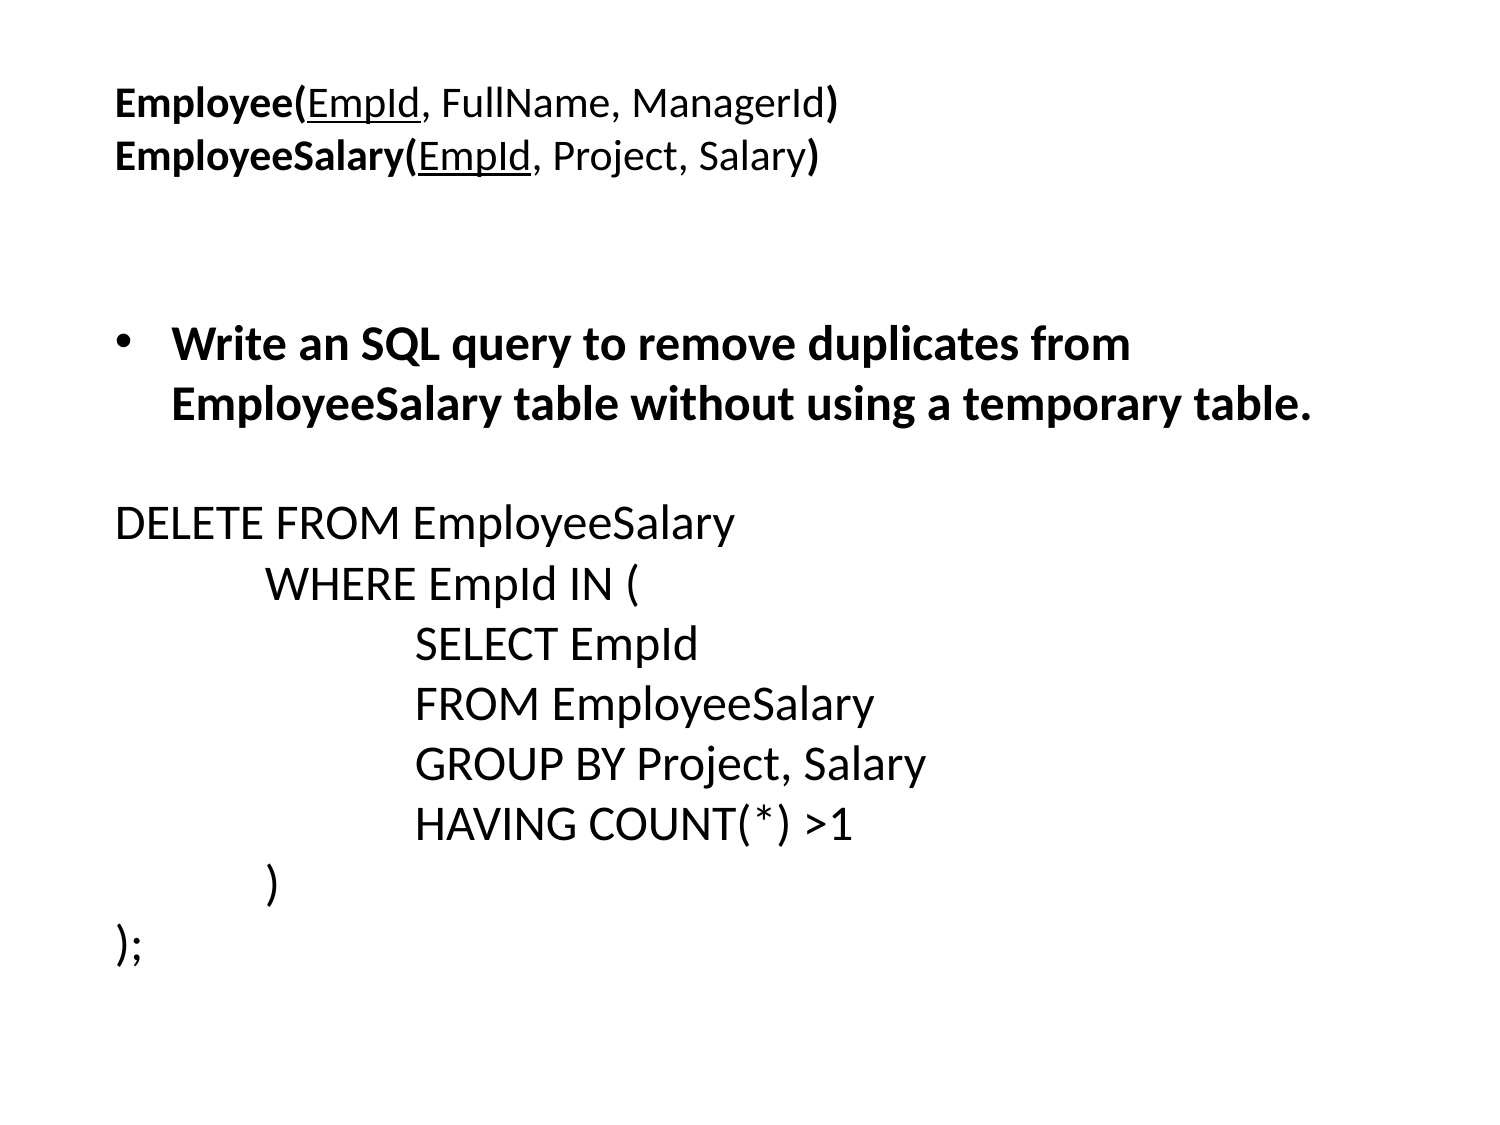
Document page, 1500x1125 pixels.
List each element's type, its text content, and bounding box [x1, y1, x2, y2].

text_box Write an SQL query to remove duplicates from EmployeeSalary table without using a temporary table. DELETE FROM EmployeeSalary WHERE EmpId IN ( SELECT EmpId FROM EmployeeSalary GROUP BY Project, Salary HAVING COUNT(*) >1 ) ); [100, 302, 1388, 978]
text_box Employee(EmpId, FullName, ManagerId) EmployeeSalary(EmpId, Project, Salary) [100, 66, 1288, 187]
